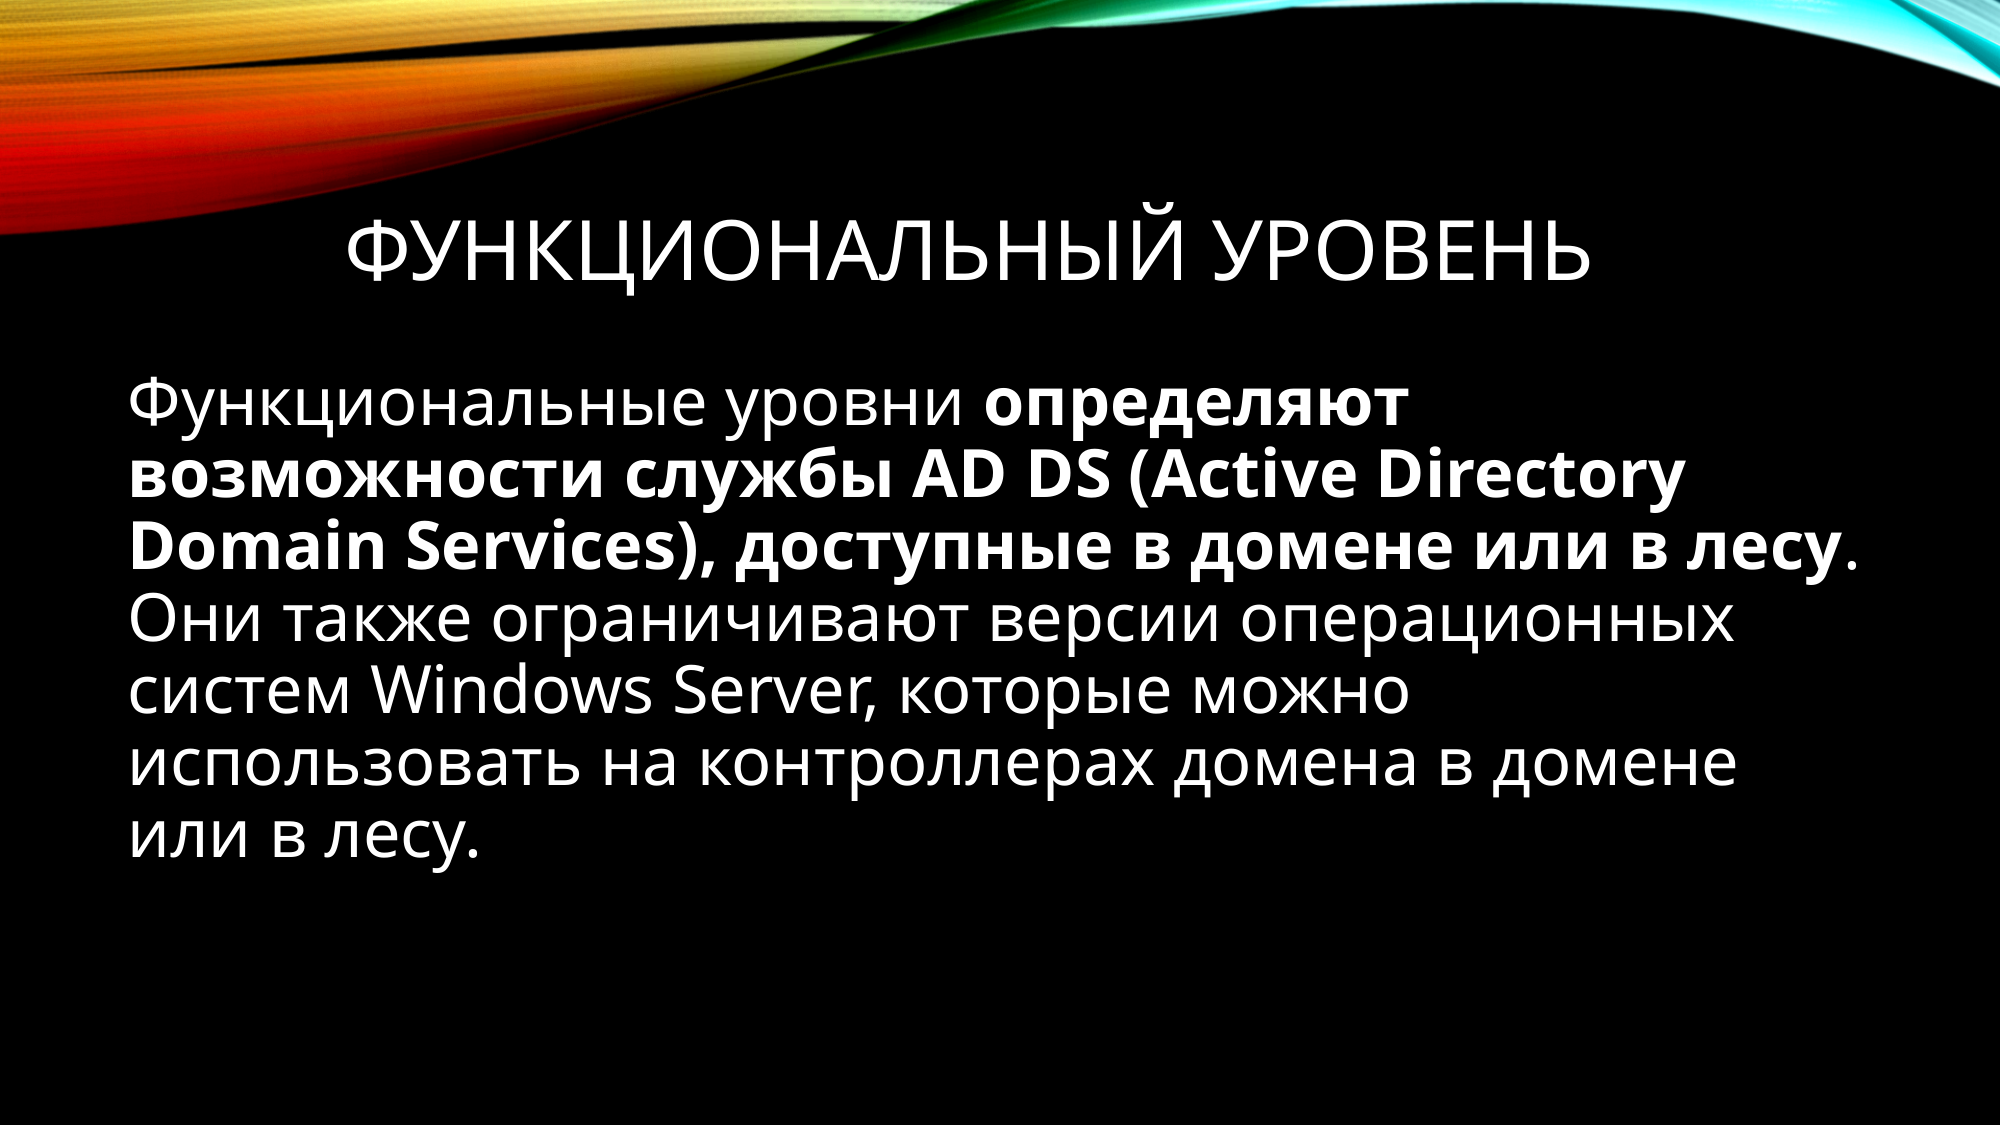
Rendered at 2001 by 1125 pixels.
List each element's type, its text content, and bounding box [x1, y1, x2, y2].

picture [0, 0, 2000, 237]
title Функциональный уровень [274, 147, 1687, 360]
list Функциональные уровни определяют возможности службы AD DS (Active Directory Domain Services), доступные в домене или в лесу. Они также ограничивают версии операционных систем Windows Server, которые можно использовать на контроллерах домена в домене или в лесу. [112, 360, 1888, 1021]
